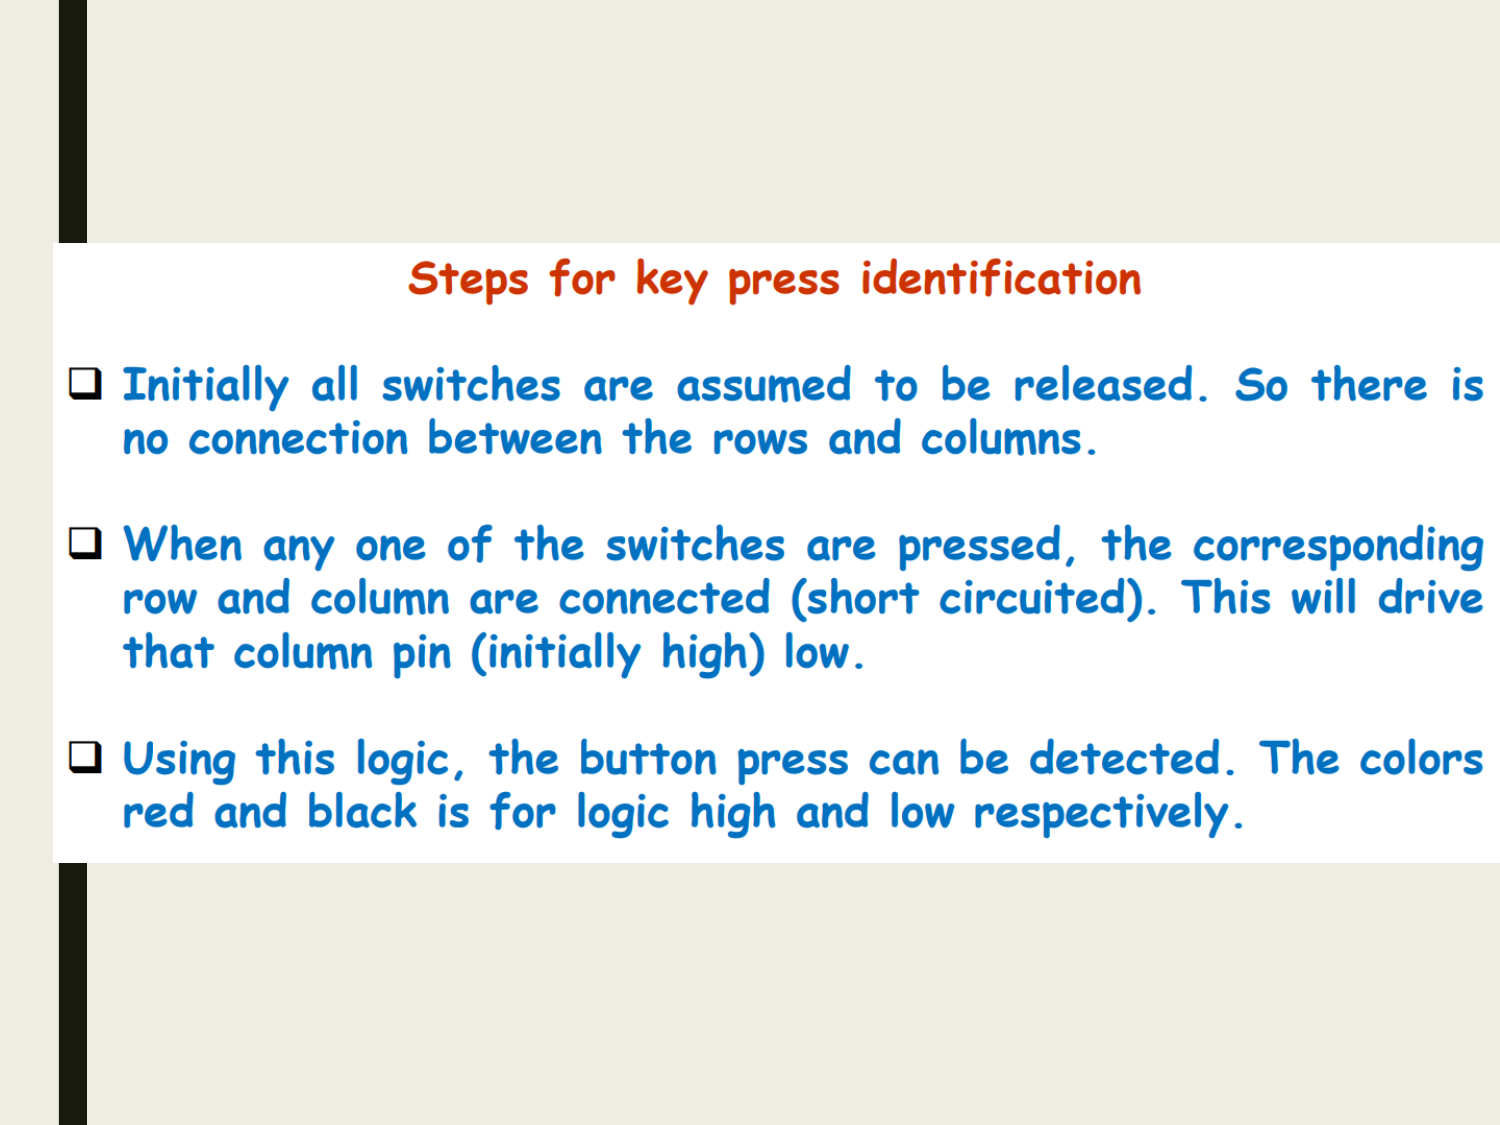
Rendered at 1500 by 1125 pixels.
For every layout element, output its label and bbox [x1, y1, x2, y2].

picture [53, 243, 1500, 863]
